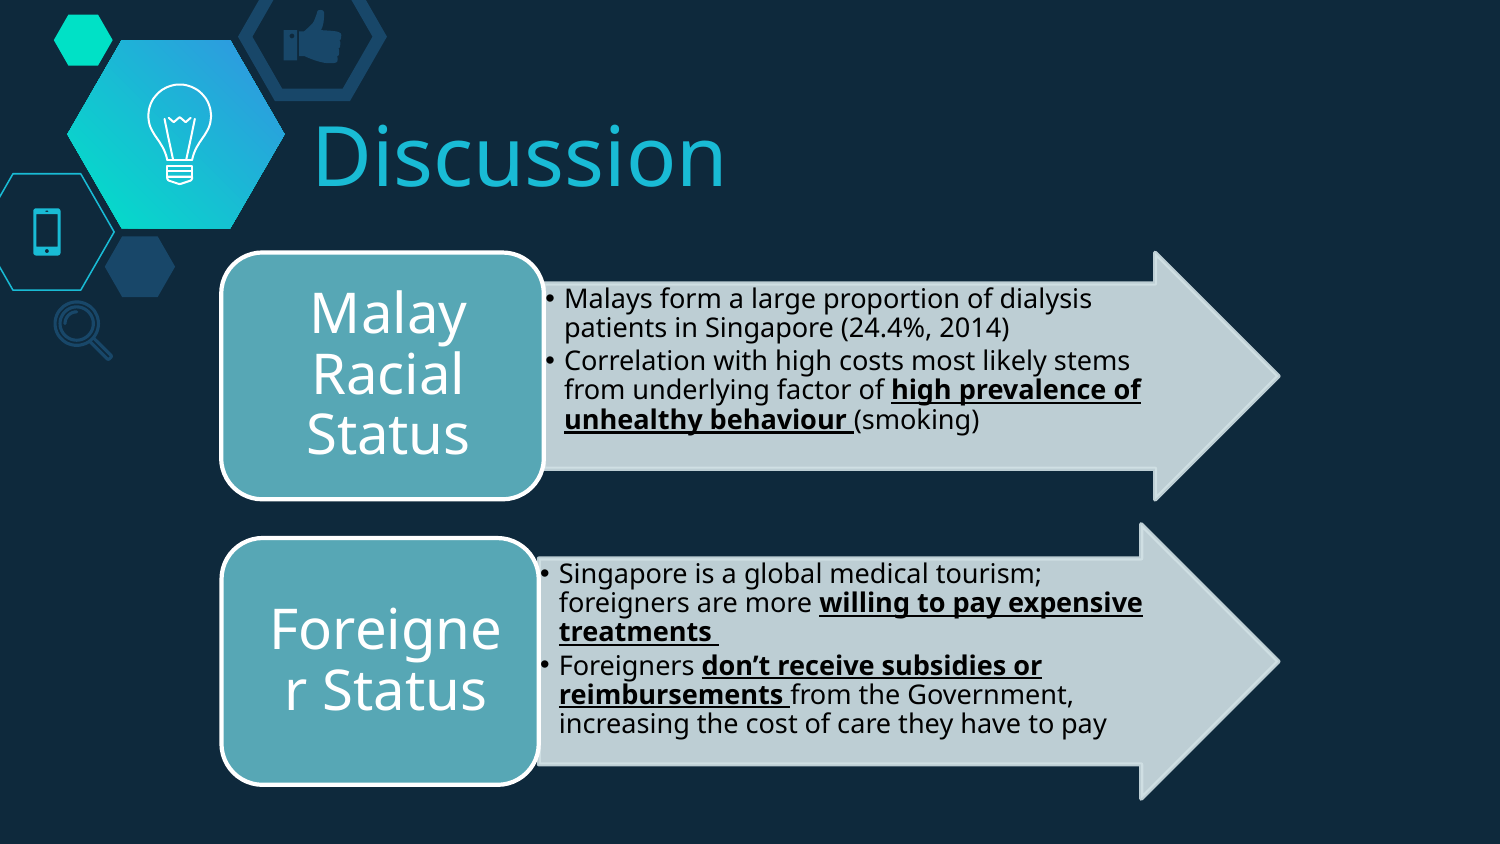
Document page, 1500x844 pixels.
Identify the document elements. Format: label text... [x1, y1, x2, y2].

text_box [220, 252, 1279, 800]
text_box Discussion [296, 68, 1337, 237]
